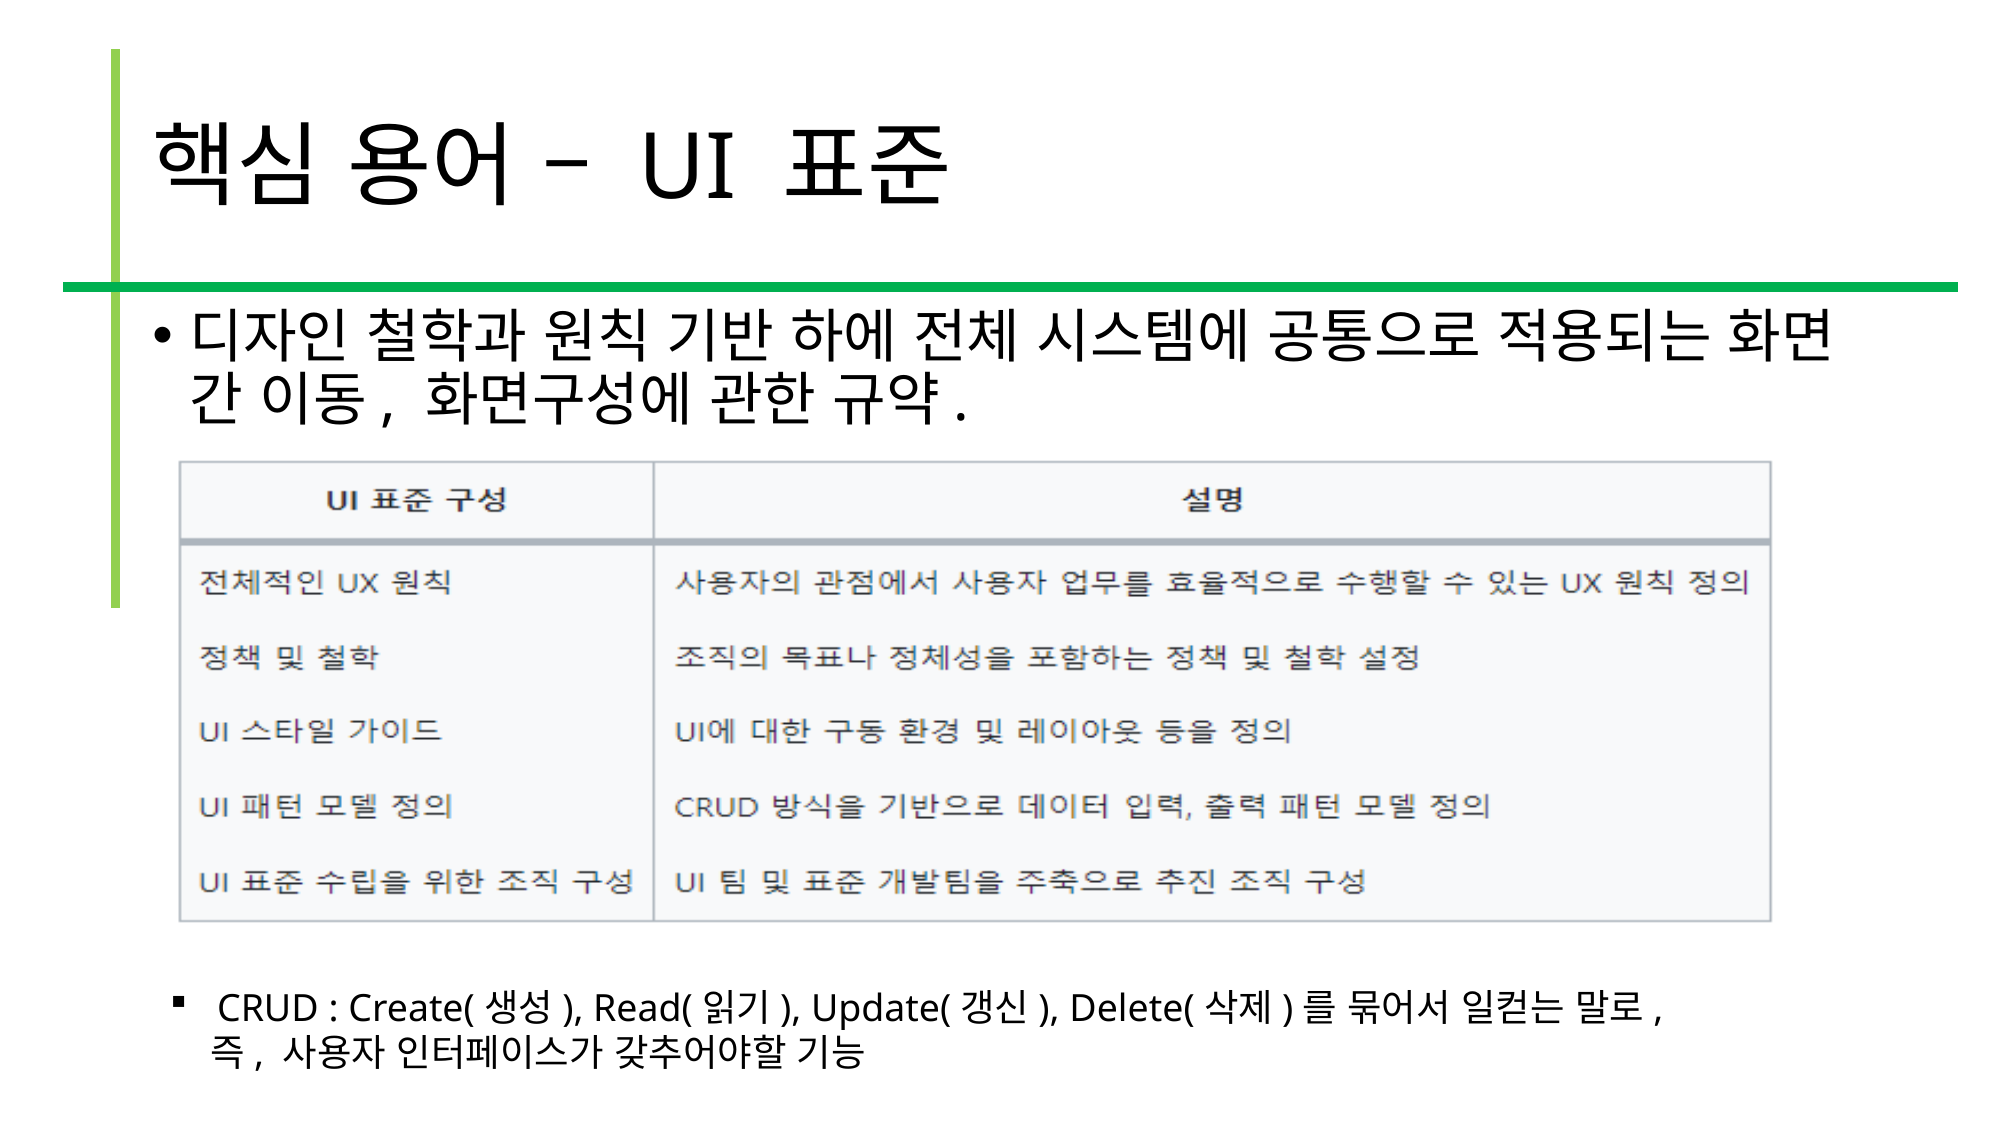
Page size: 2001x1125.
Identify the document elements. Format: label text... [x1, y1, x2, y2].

picture [168, 452, 1777, 930]
text_box CRUD : Create(생성), Read(읽기), Update(갱신), Delete(삭제)를 묶어서 일컫는 말로, 즉, 사용자 인터페이스가 갖추어야할 기능 [155, 977, 1688, 1082]
title 핵심 용어 – UI 표준 [137, 59, 1863, 278]
list 디자인 철학과 원칙 기반 하에 전체 시스템에 공통으로 적용되는 화면 간 이동, 화면구성에 관한 규약. [137, 299, 1863, 1014]
